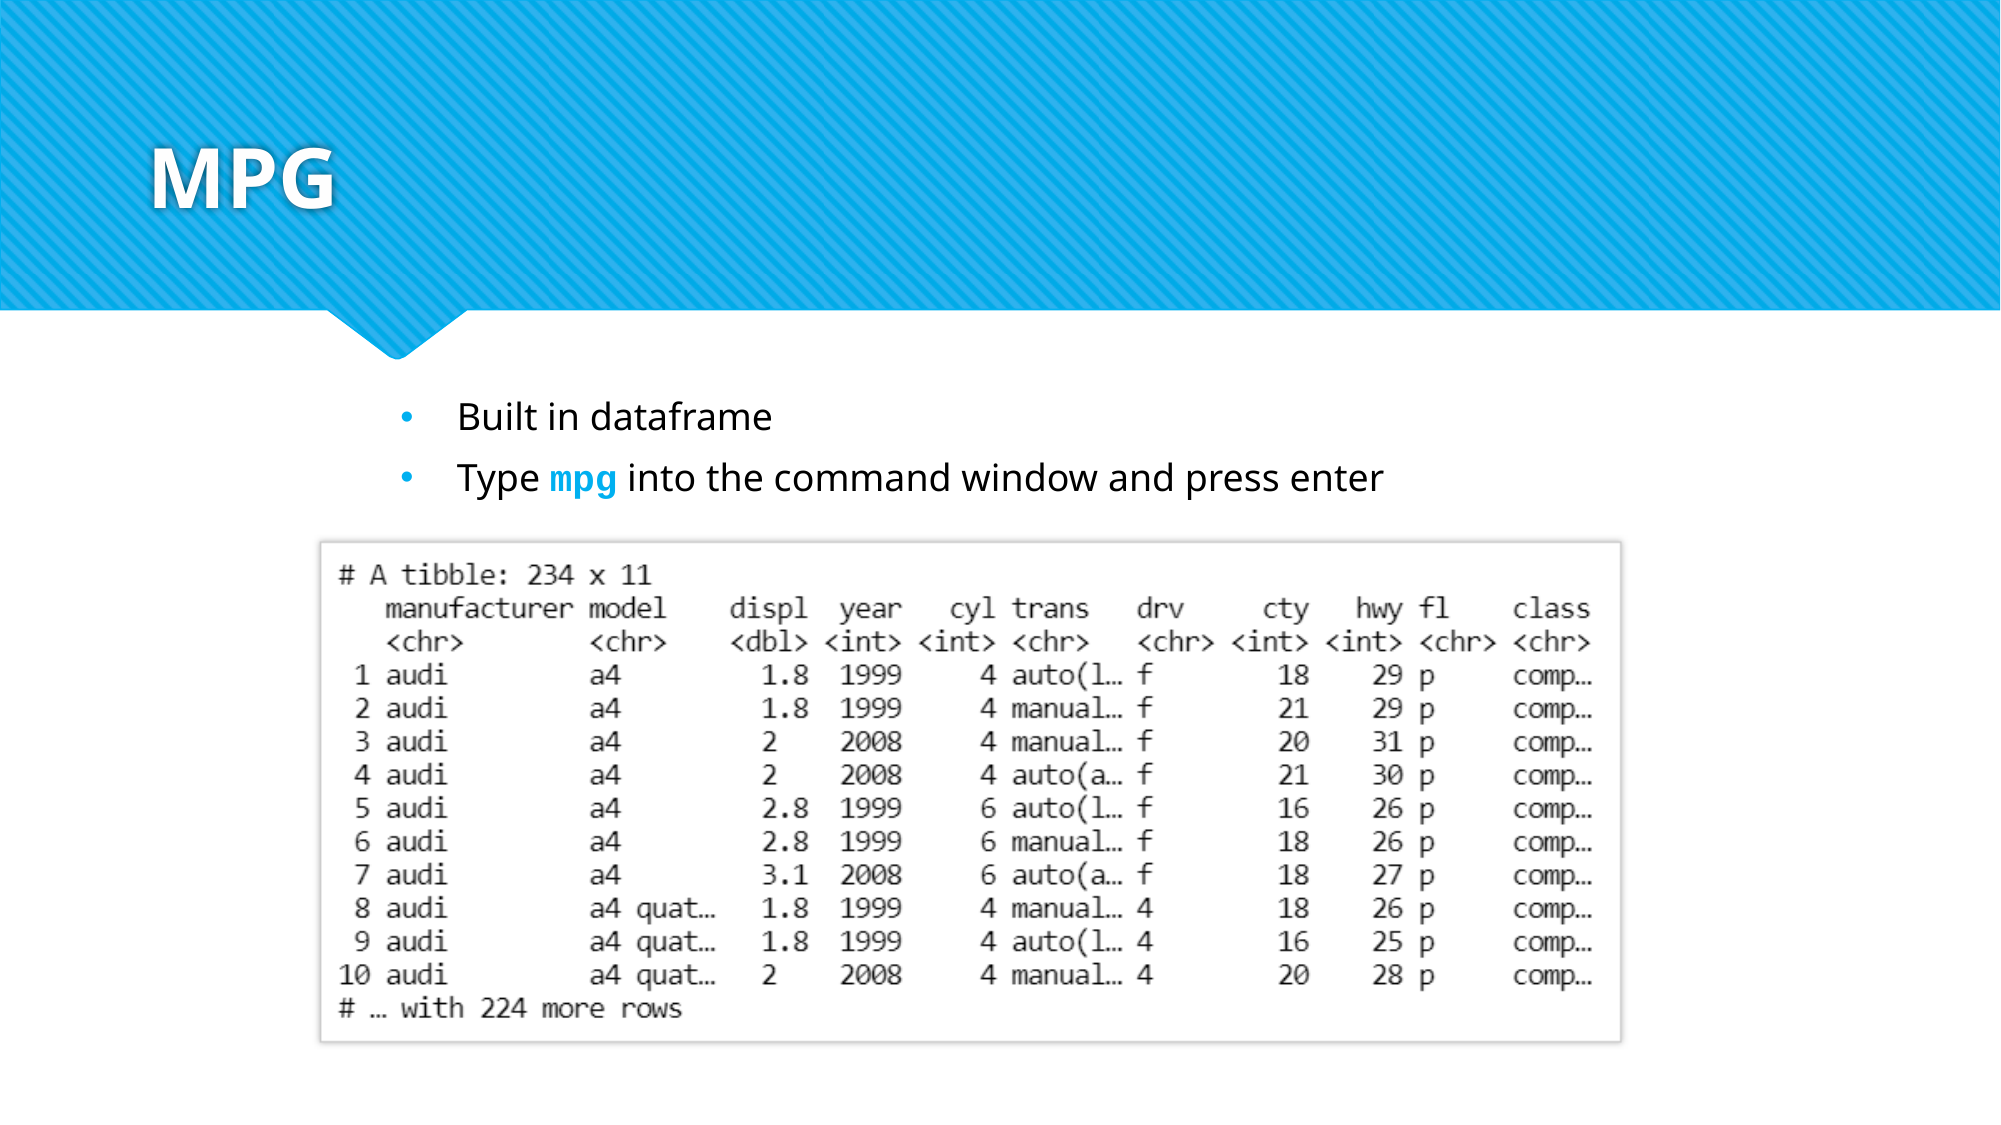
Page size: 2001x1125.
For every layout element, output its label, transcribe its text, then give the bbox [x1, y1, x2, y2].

text_box Built in dataframe Type mpg into the command window and press enter [385, 390, 2000, 507]
title MPG [132, 73, 1868, 233]
picture [310, 529, 1643, 1058]
